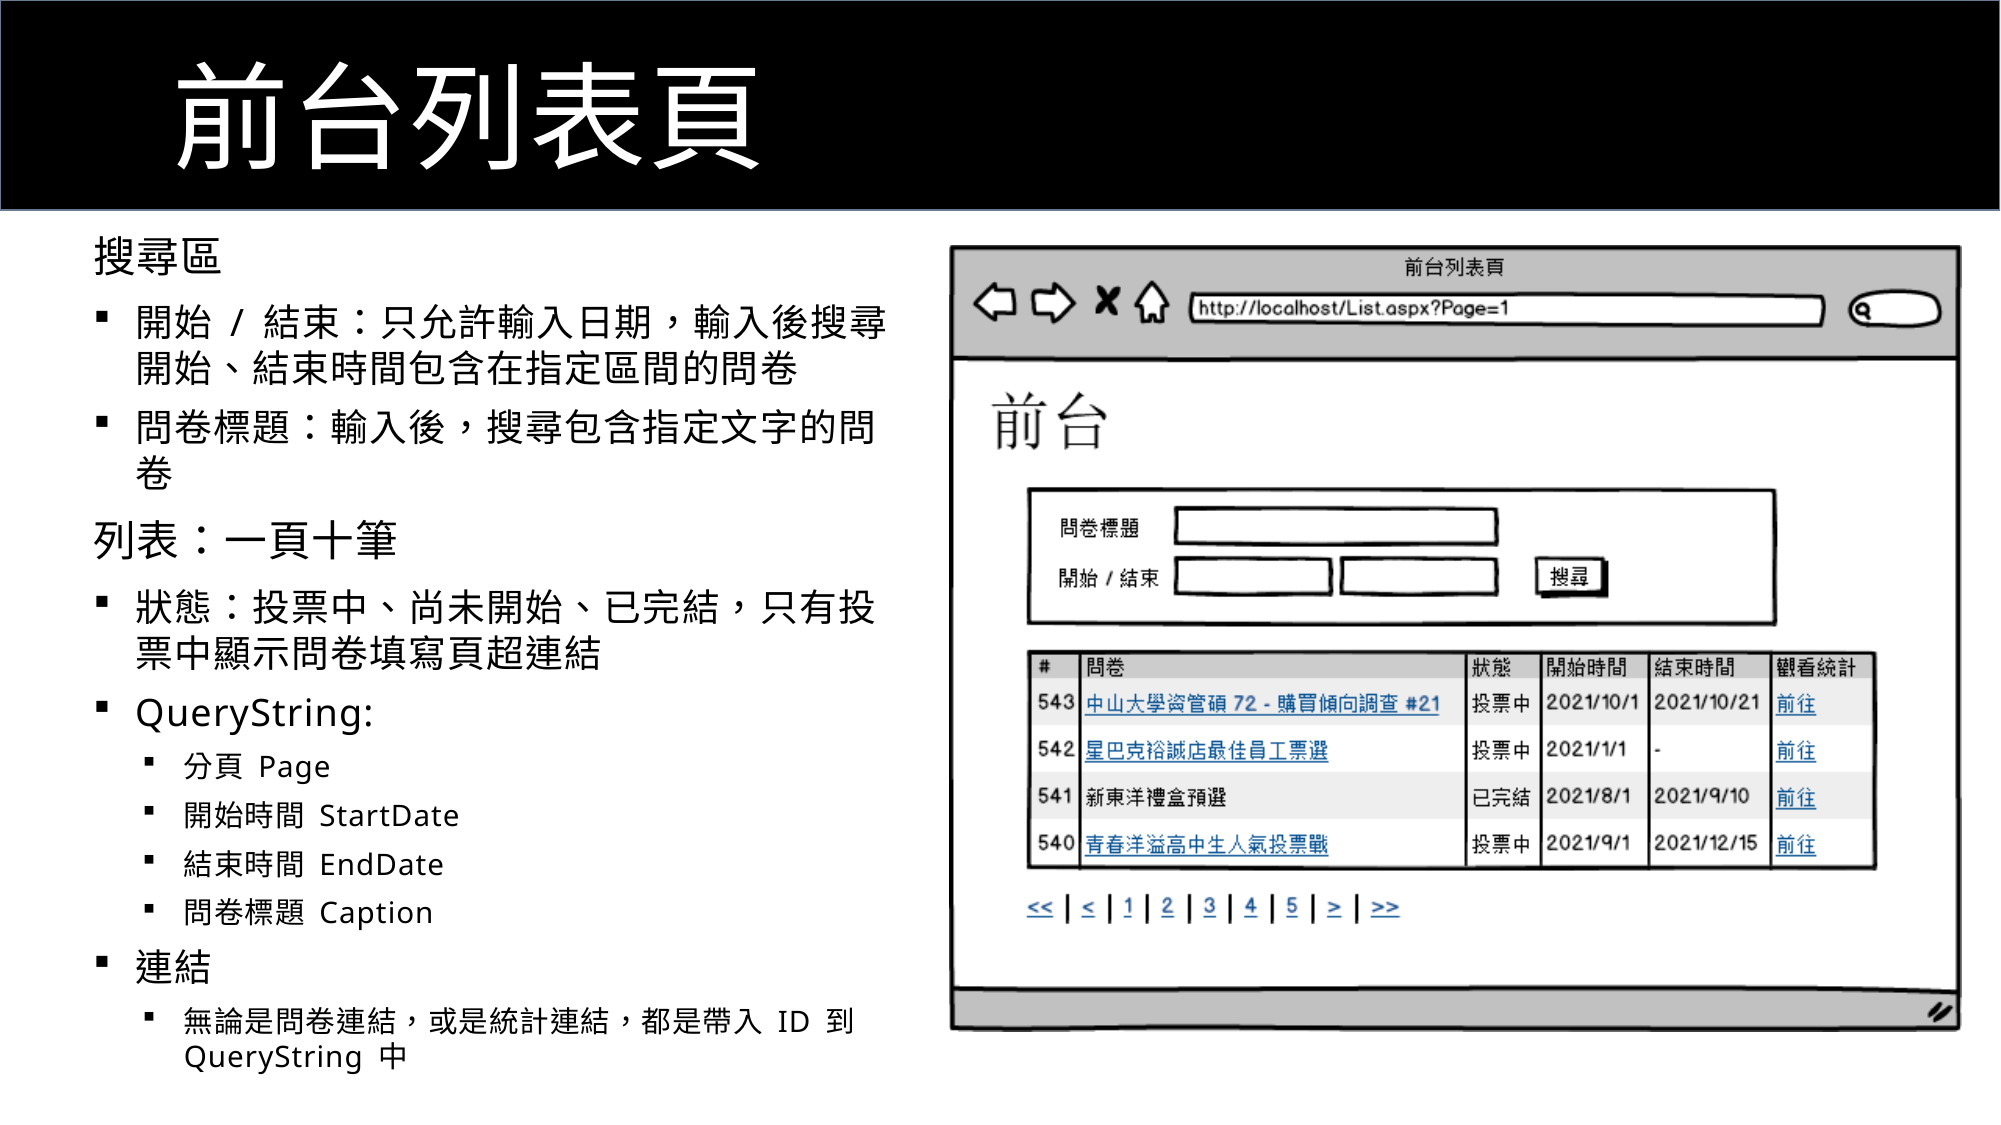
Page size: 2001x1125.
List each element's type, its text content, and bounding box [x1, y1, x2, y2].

picture [949, 245, 1963, 1032]
title 前台列表頁 [157, 52, 1842, 194]
list 搜尋區 開始 / 結束：只允許輸入日期，輸入後搜尋開始、結束時間包含在指定區間的問卷 問卷標題：輸入後，搜尋包含指定文字的問卷 列表：一頁十筆 狀態：投票中、尚未開始、已完結，只有投票中顯示問卷填寫頁超連結 QueryString: 分頁 Page 開始時間 StartDate 結束時間 EndDate 問卷標題 Caption 連結 無論是問卷連結，或是統計連結，都是帶入 ID 到 QueryString 中 [78, 221, 925, 1088]
